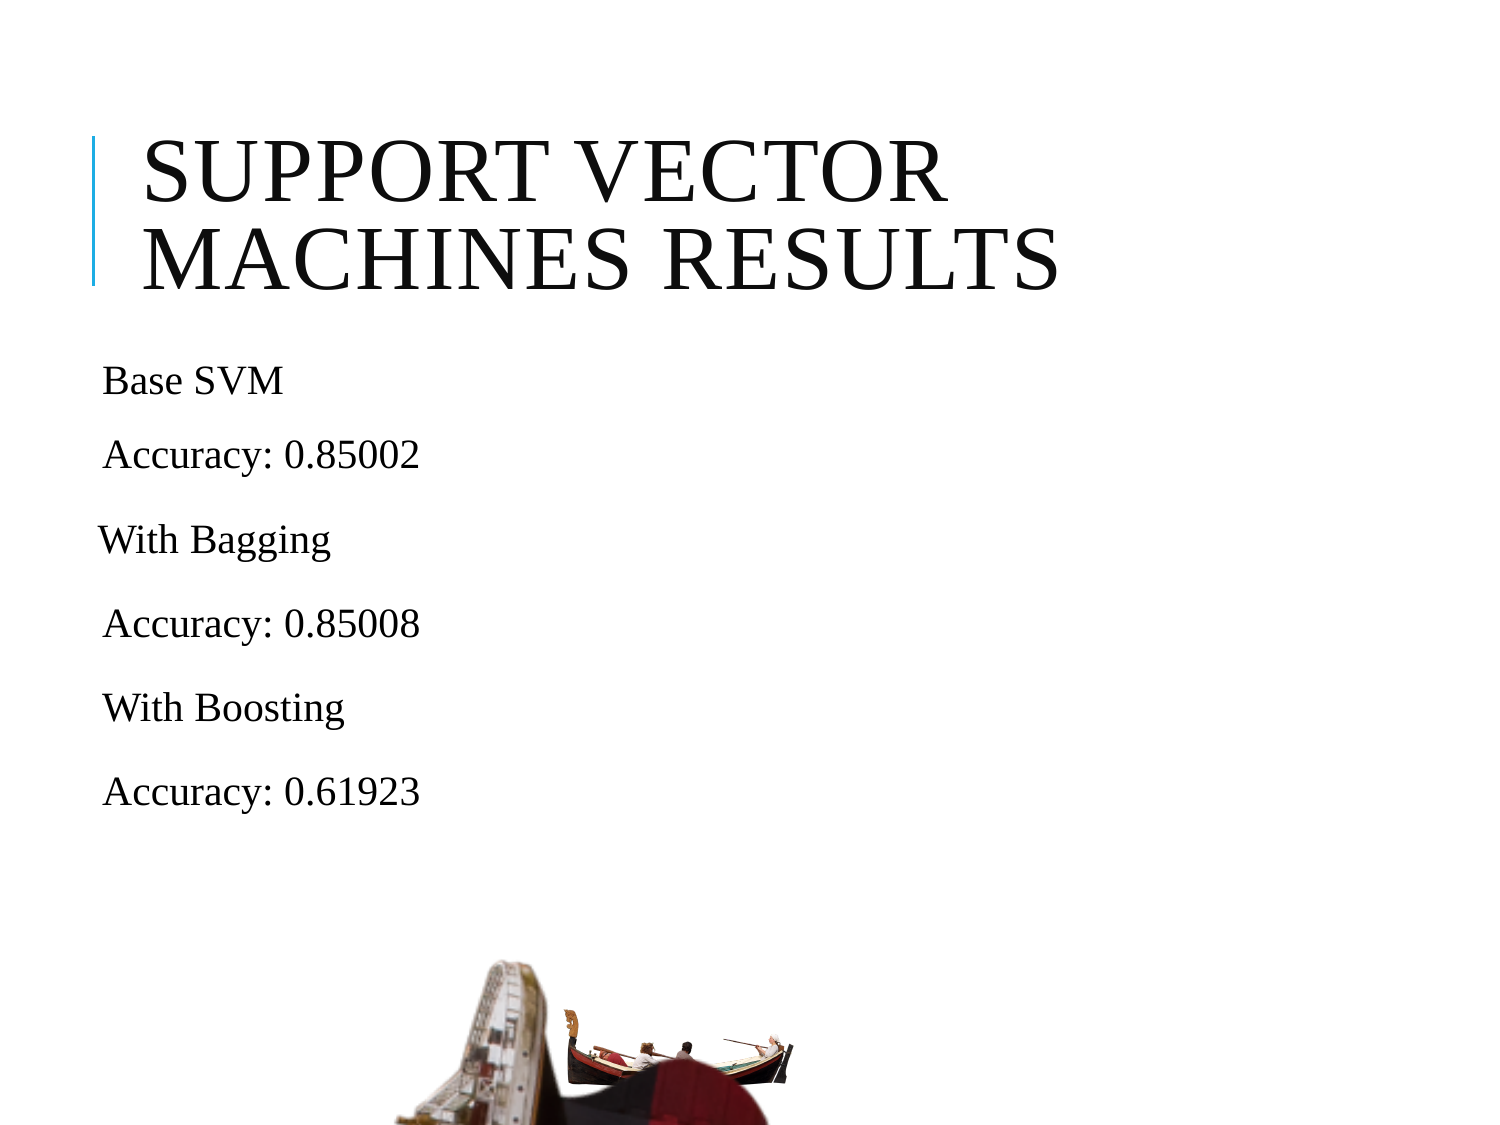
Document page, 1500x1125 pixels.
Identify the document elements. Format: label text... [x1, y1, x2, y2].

text_box Base SVM Accuracy: 0.85002 With Bagging Accuracy: 0.85008 With Boosting Accuracy: 0.61923 [79, 340, 655, 922]
picture [0, 673, 1220, 1125]
title Support vector machines RESULTS [126, 96, 1322, 342]
